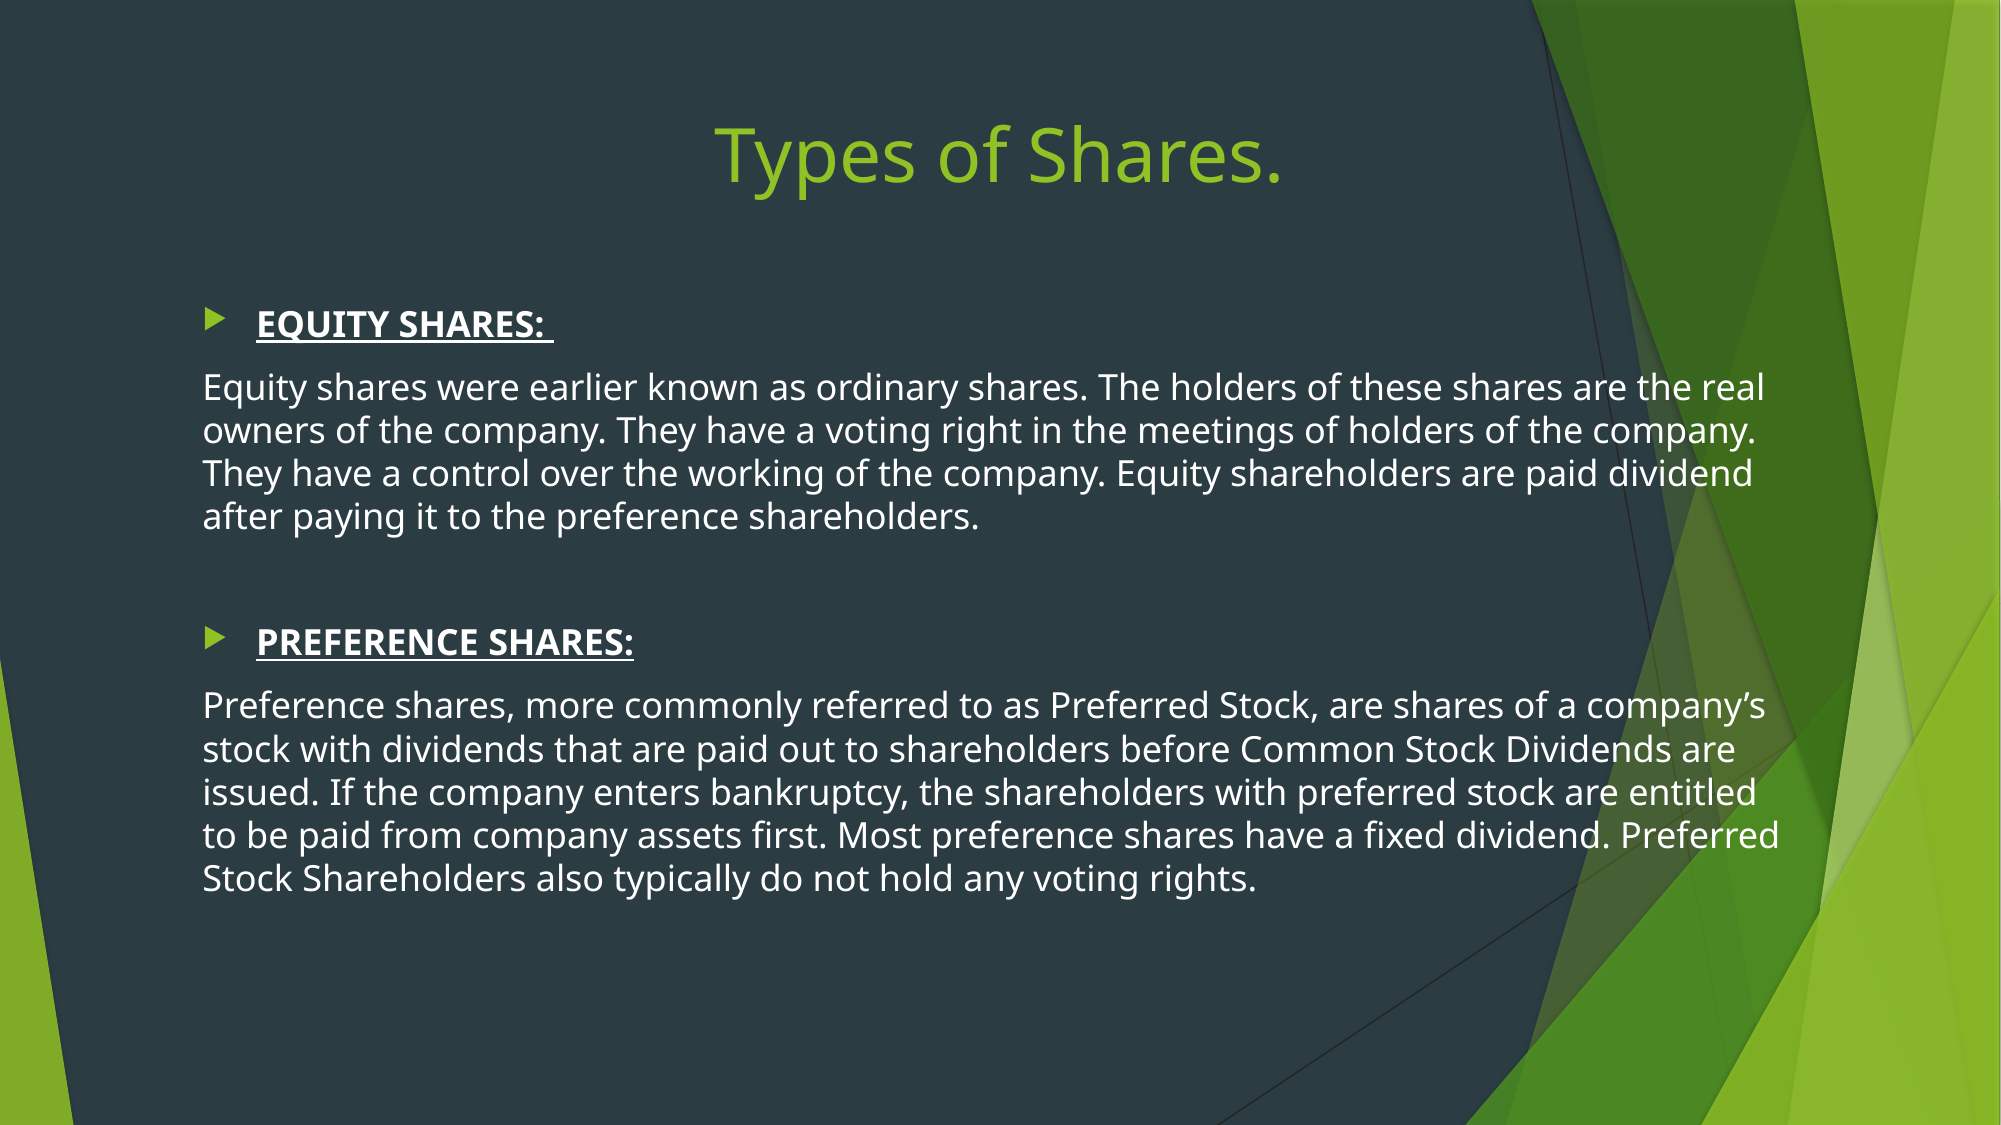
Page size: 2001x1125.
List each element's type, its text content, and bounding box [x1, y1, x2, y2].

list EQUITY SHARES: Equity shares were earlier known as ordinary shares. The holders of these shares are the real owners of the company. They have a voting right in the meetings of holders of the company. They have a control over the working of the company. Equity shareholders are paid dividend after paying it to the preference shareholders. PREFERENCE SHARES: Preference shares, more commonly referred to as Preferred Stock, are shares of a company’s stock with dividends that are paid out to shareholders before Common Stock Dividends are issued. If the company enters bankruptcy, the shareholders with preferred stock are entitled to be paid from company assets first. Most preference shares have a fixed dividend. Preferred Stock Shareholders also typically do not hold any voting rights. [187, 293, 1813, 950]
title Types of Shares. [187, 99, 1813, 236]
